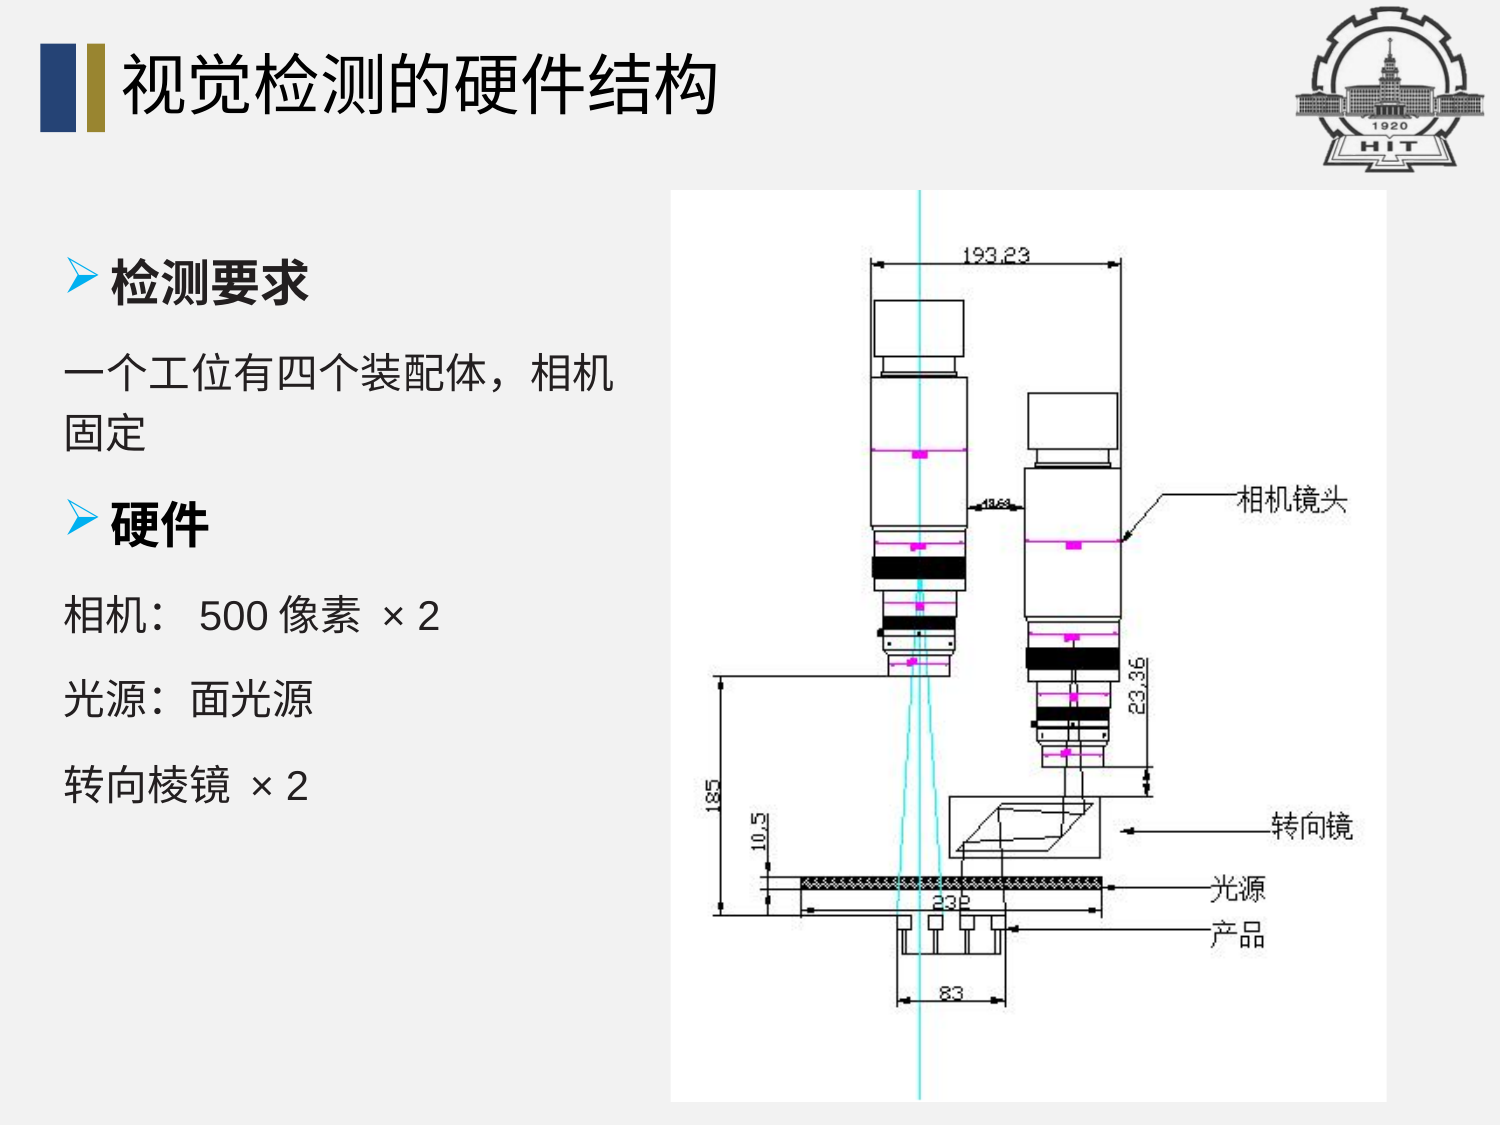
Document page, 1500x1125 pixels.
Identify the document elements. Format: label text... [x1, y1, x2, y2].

picture [670, 190, 1387, 1102]
text_box 检测要求 一个工位有四个装配体，相机固定 硬件 相机：500像素 × 2 光源：面光源 转向棱镜 × 2 [49, 232, 630, 816]
title 视觉检测的硬件结构 [104, 43, 1058, 132]
